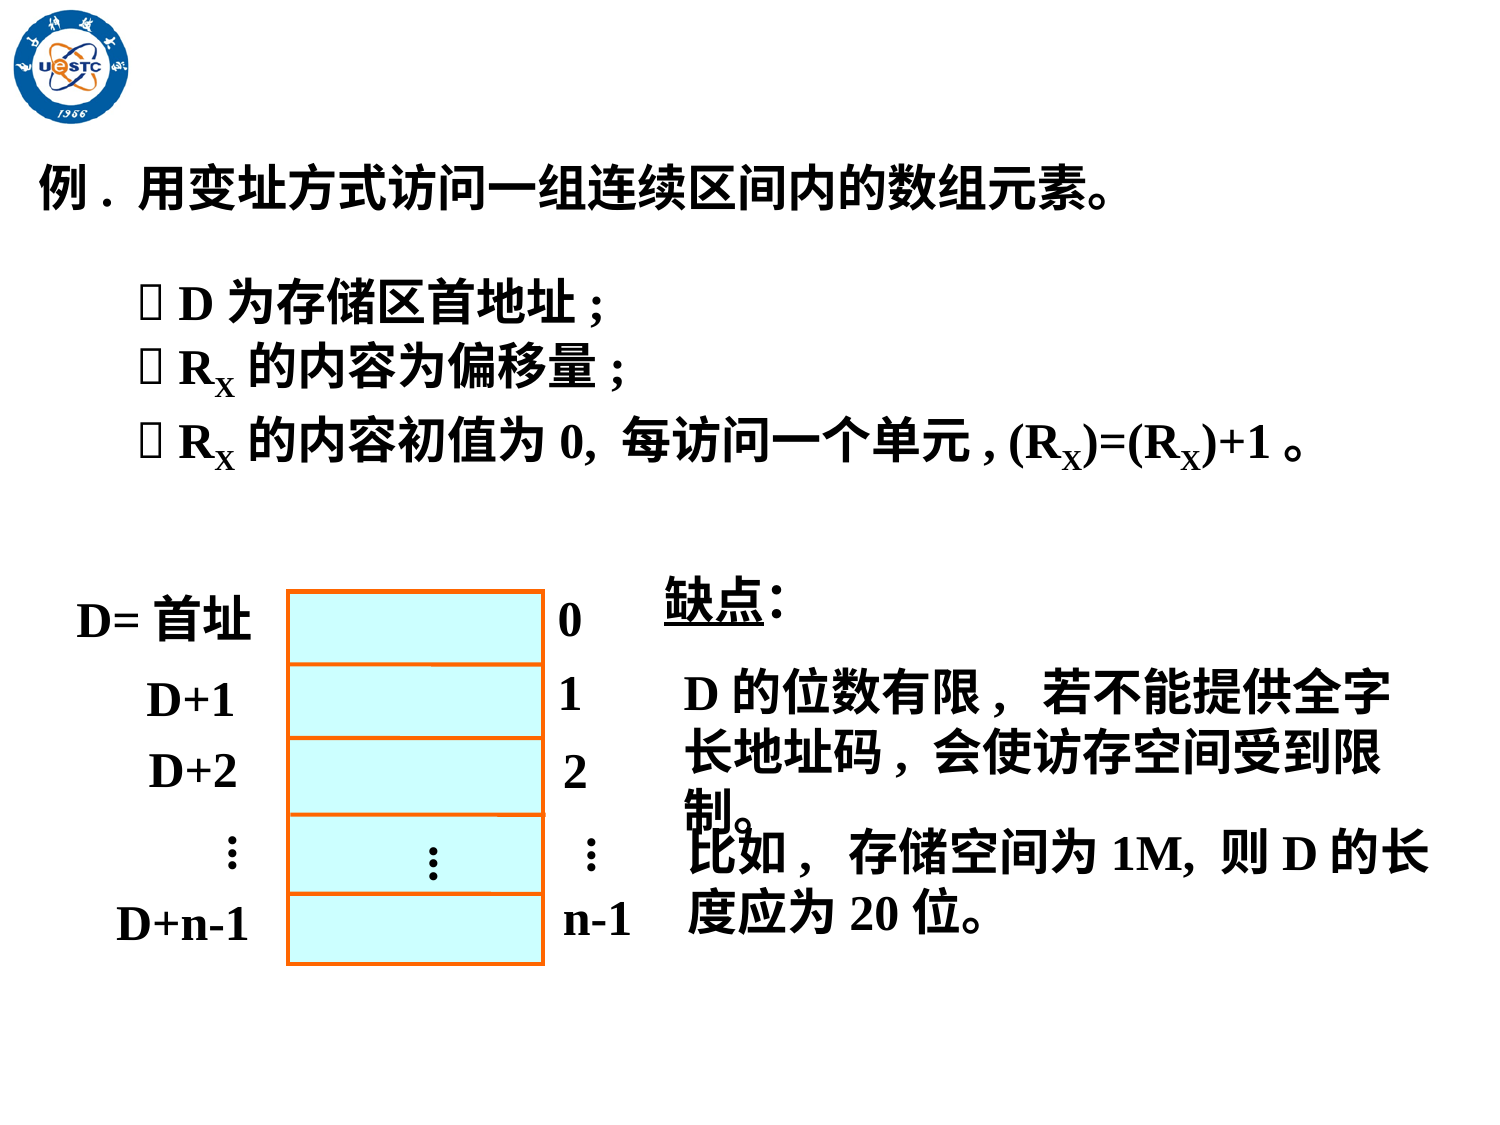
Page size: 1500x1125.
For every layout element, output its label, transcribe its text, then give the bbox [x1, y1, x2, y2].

text_box D的位数有限, 若不能提供全字长地址码, 会使访存空间受到限制。 [675, 653, 1447, 813]
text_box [61, 578, 670, 965]
text_box 例. 用变址方式访问一组连续区间内的数组元素。 [23, 148, 1140, 284]
picture [6, 8, 136, 126]
text_box  D为存储区首地址;  RX的内容为偏移量;  RX的内容初值为0, 每访问一个单元, (RX)=(RX)+1。 [121, 251, 1494, 484]
text_box 缺点： [649, 560, 953, 636]
text_box 比如, 存储空间为1M, 则D的长度应为20位。 [675, 813, 1459, 948]
